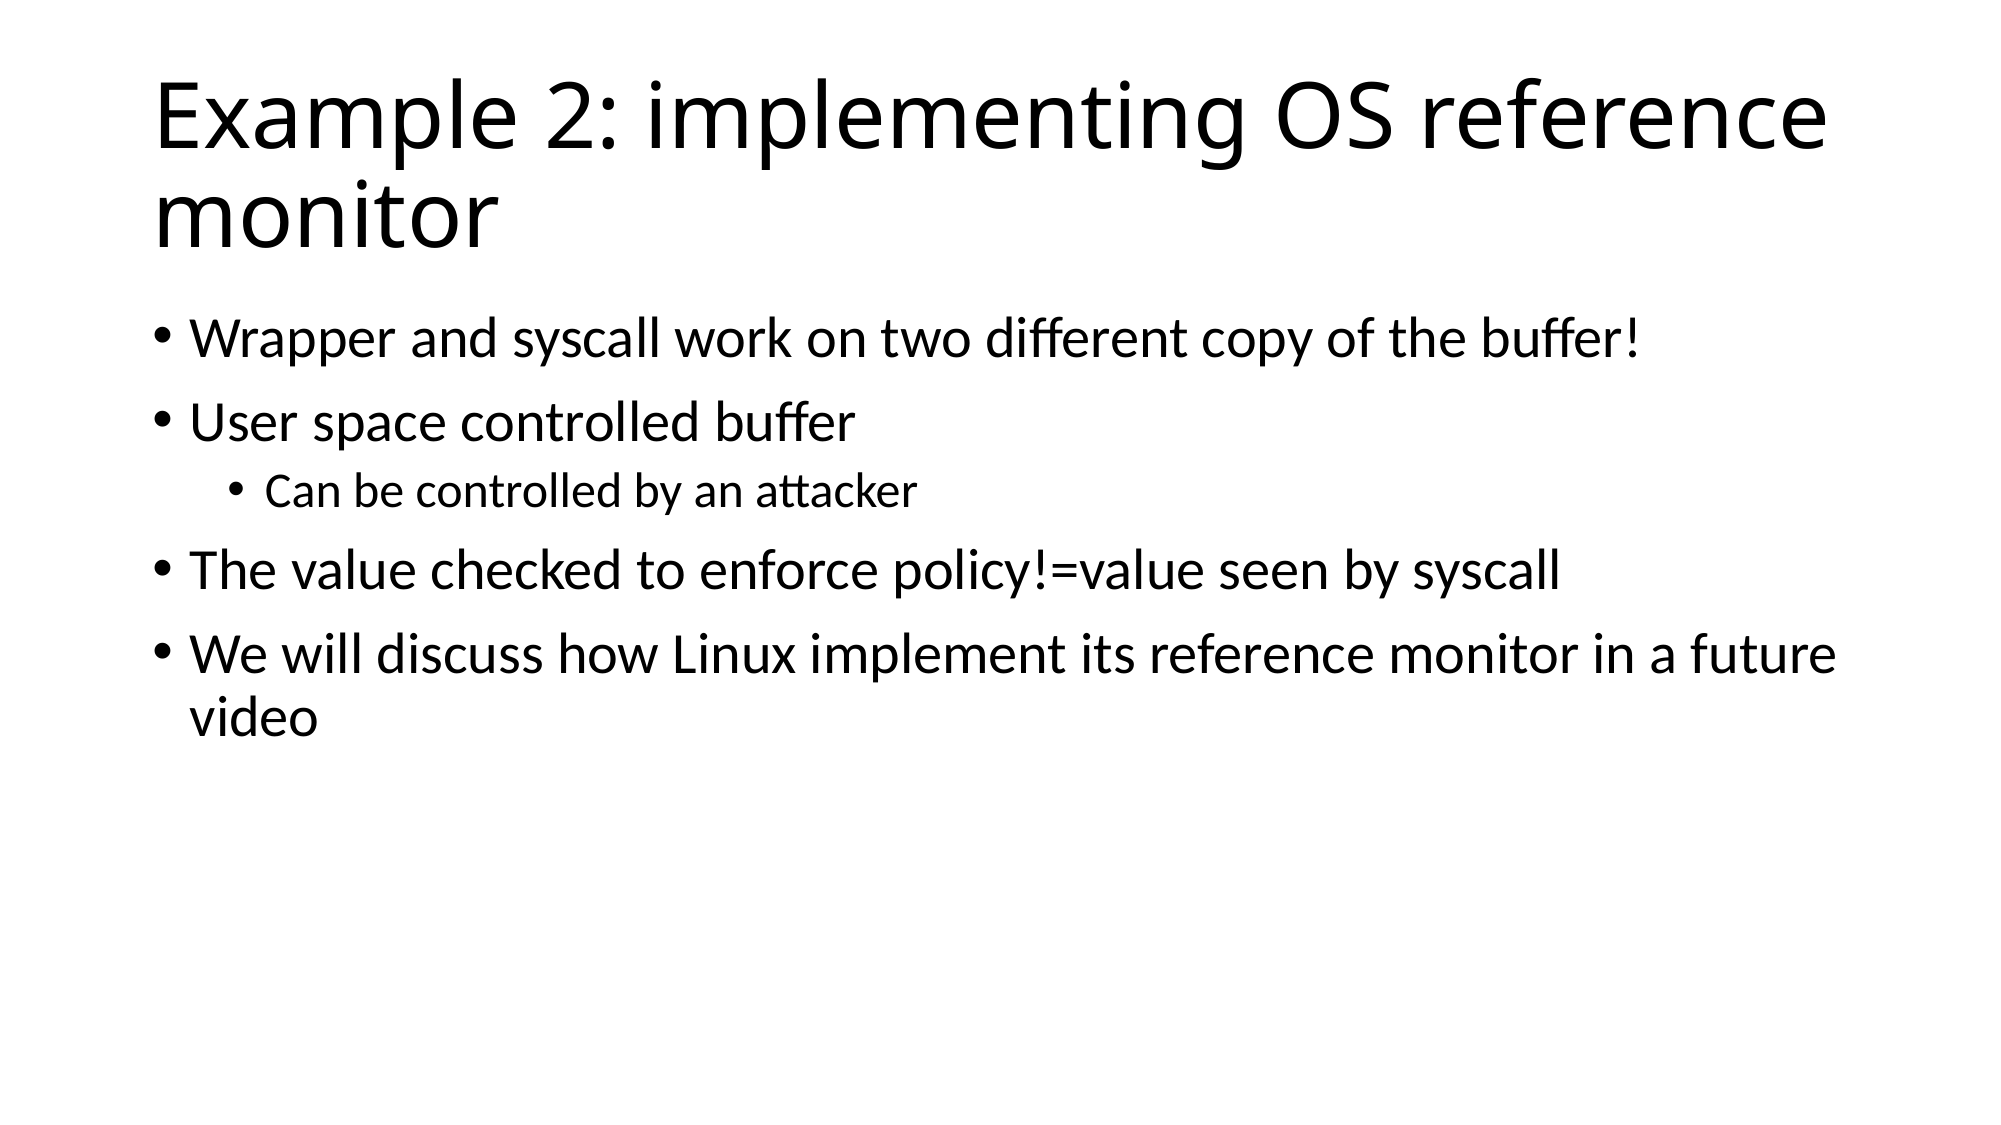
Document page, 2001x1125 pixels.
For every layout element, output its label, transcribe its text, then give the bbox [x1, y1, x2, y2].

list Wrapper and syscall work on two different copy of the buffer! User space controlled buffer Can be controlled by an attacker The value checked to enforce policy!=value seen by syscall We will discuss how Linux implement its reference monitor in a future video [137, 299, 1863, 1014]
title Example 2: implementing OS reference monitor [137, 59, 1863, 278]
